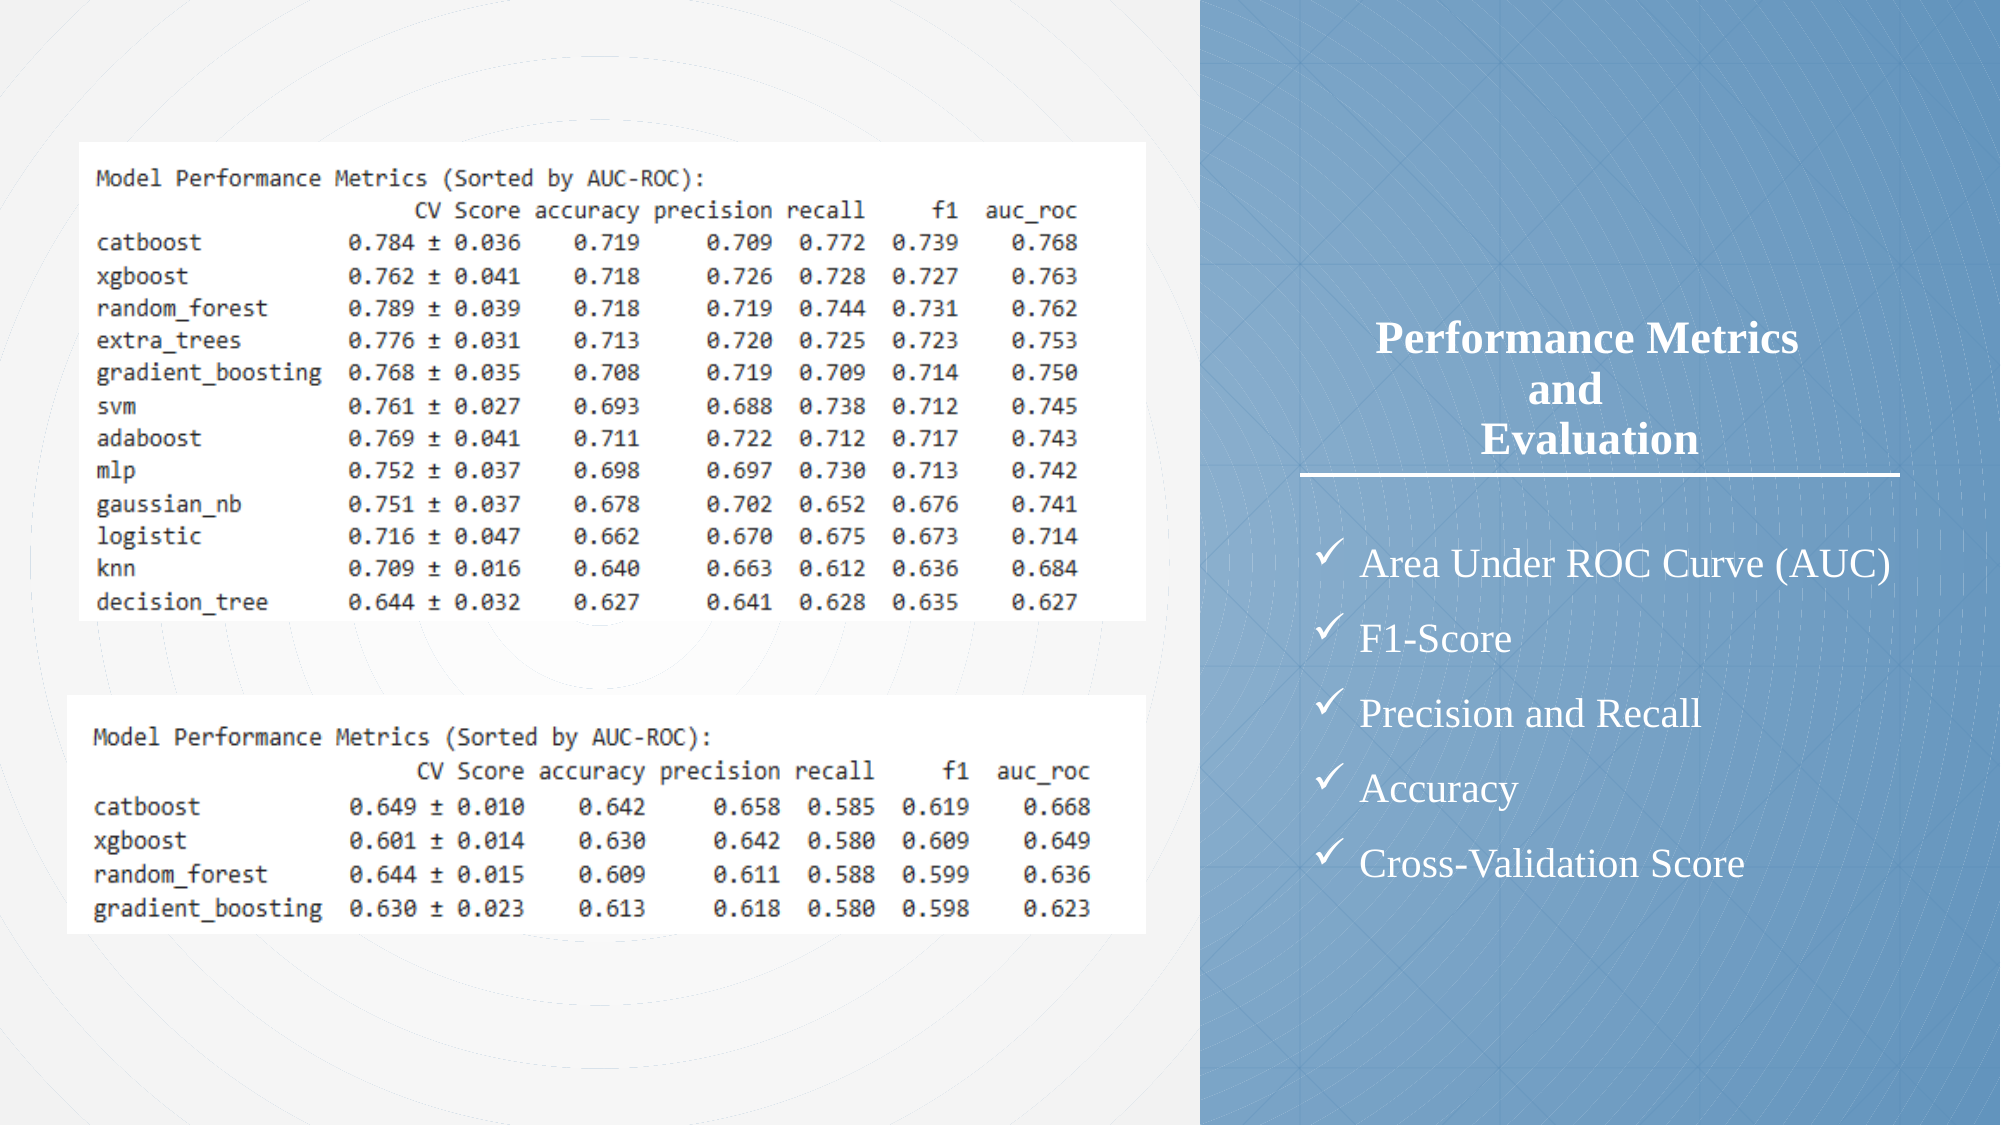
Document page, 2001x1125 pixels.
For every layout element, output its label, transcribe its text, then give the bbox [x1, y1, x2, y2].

text_box Area Under ROC Curve (AUC) F1-Score Precision and Recall Accuracy Cross-Validation Score [1297, 503, 1933, 894]
picture [78, 142, 1146, 621]
title Performance Metrics and Evaluation [1360, 291, 1829, 473]
picture [67, 695, 1146, 934]
